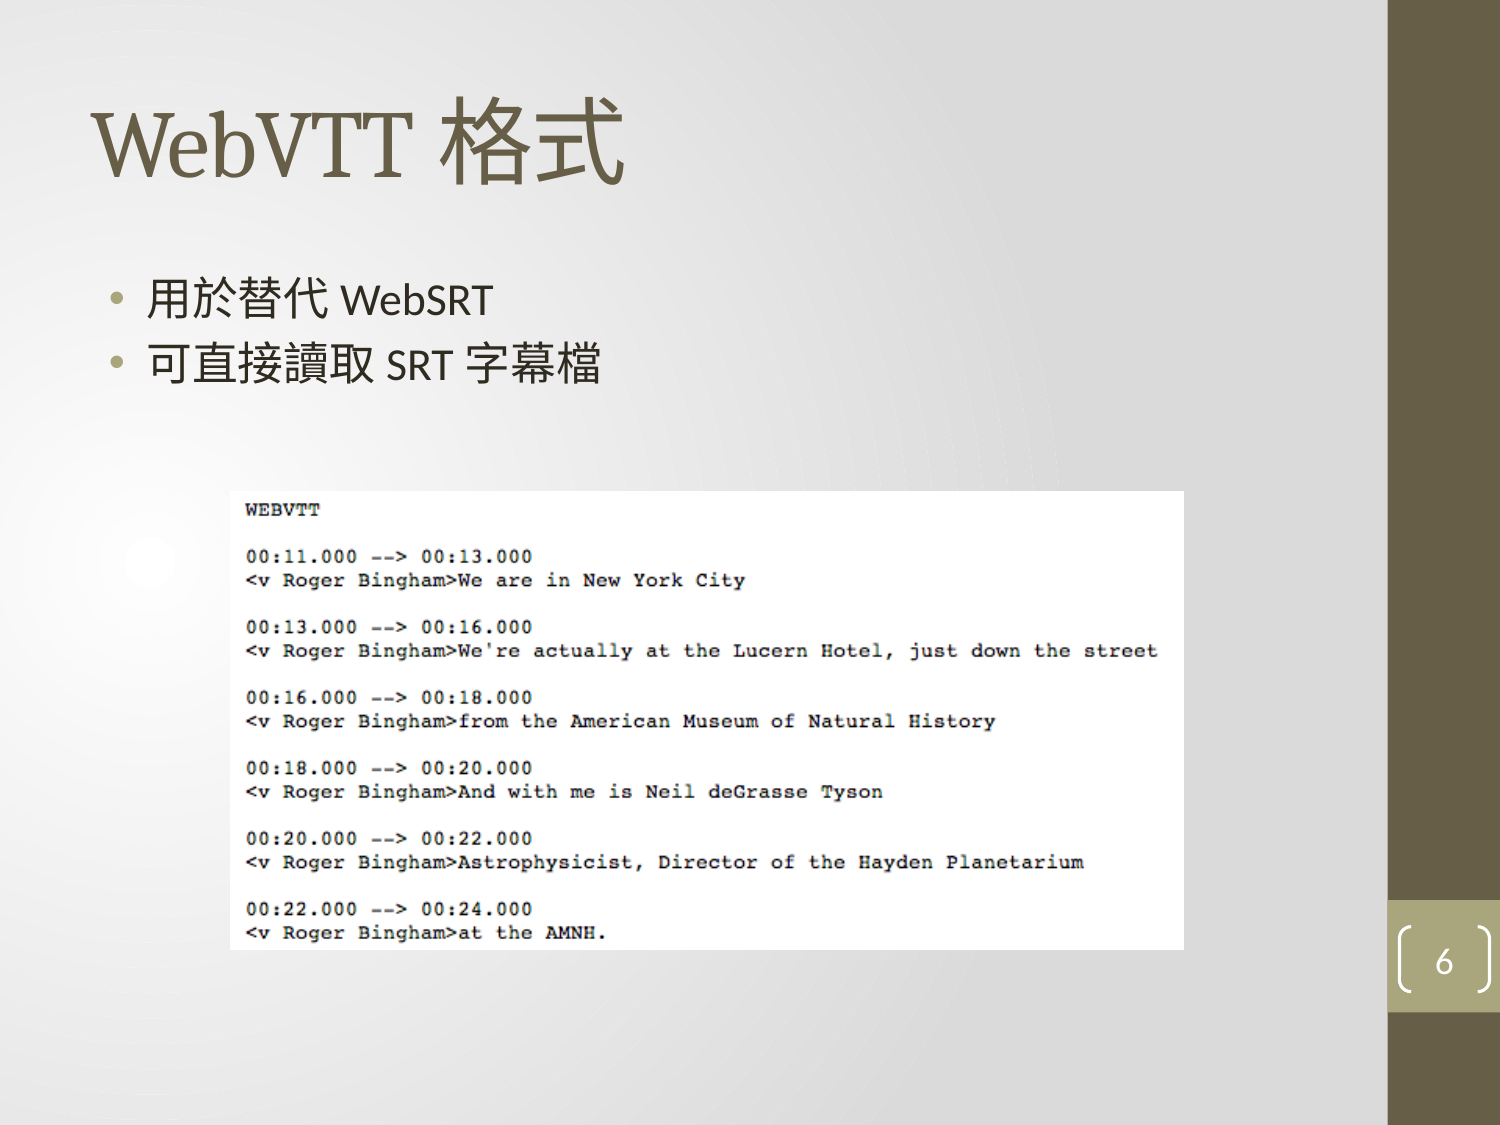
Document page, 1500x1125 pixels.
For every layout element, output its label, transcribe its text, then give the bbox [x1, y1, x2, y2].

picture [229, 491, 1184, 950]
list 用於替代WebSRT 可直接讀取SRT字幕檔 [75, 262, 1325, 1050]
title WebVTT格式 [75, 45, 1325, 233]
slide_number 6 [1397, 925, 1492, 994]
